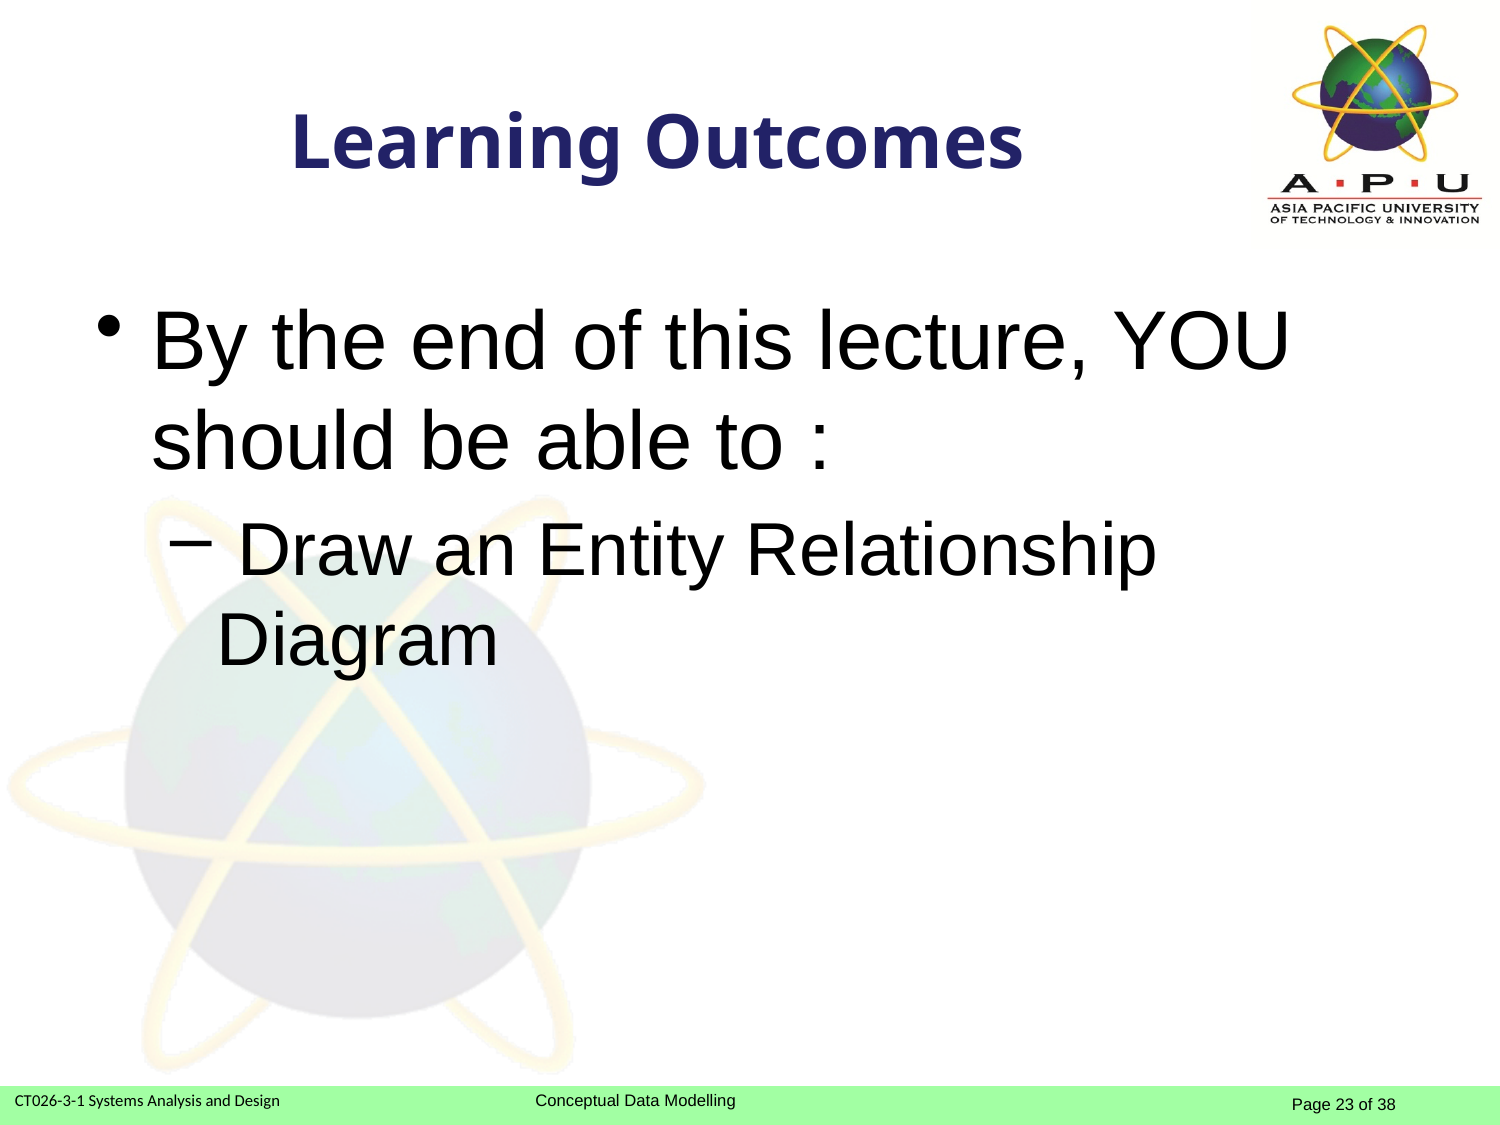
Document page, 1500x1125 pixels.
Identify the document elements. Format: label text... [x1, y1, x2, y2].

title Learning Outcomes [79, 45, 1235, 233]
list By the end of this lecture, YOU should be able to : Draw an Entity Relationship Diagram [79, 278, 1430, 1021]
picture [1251, 0, 1500, 249]
